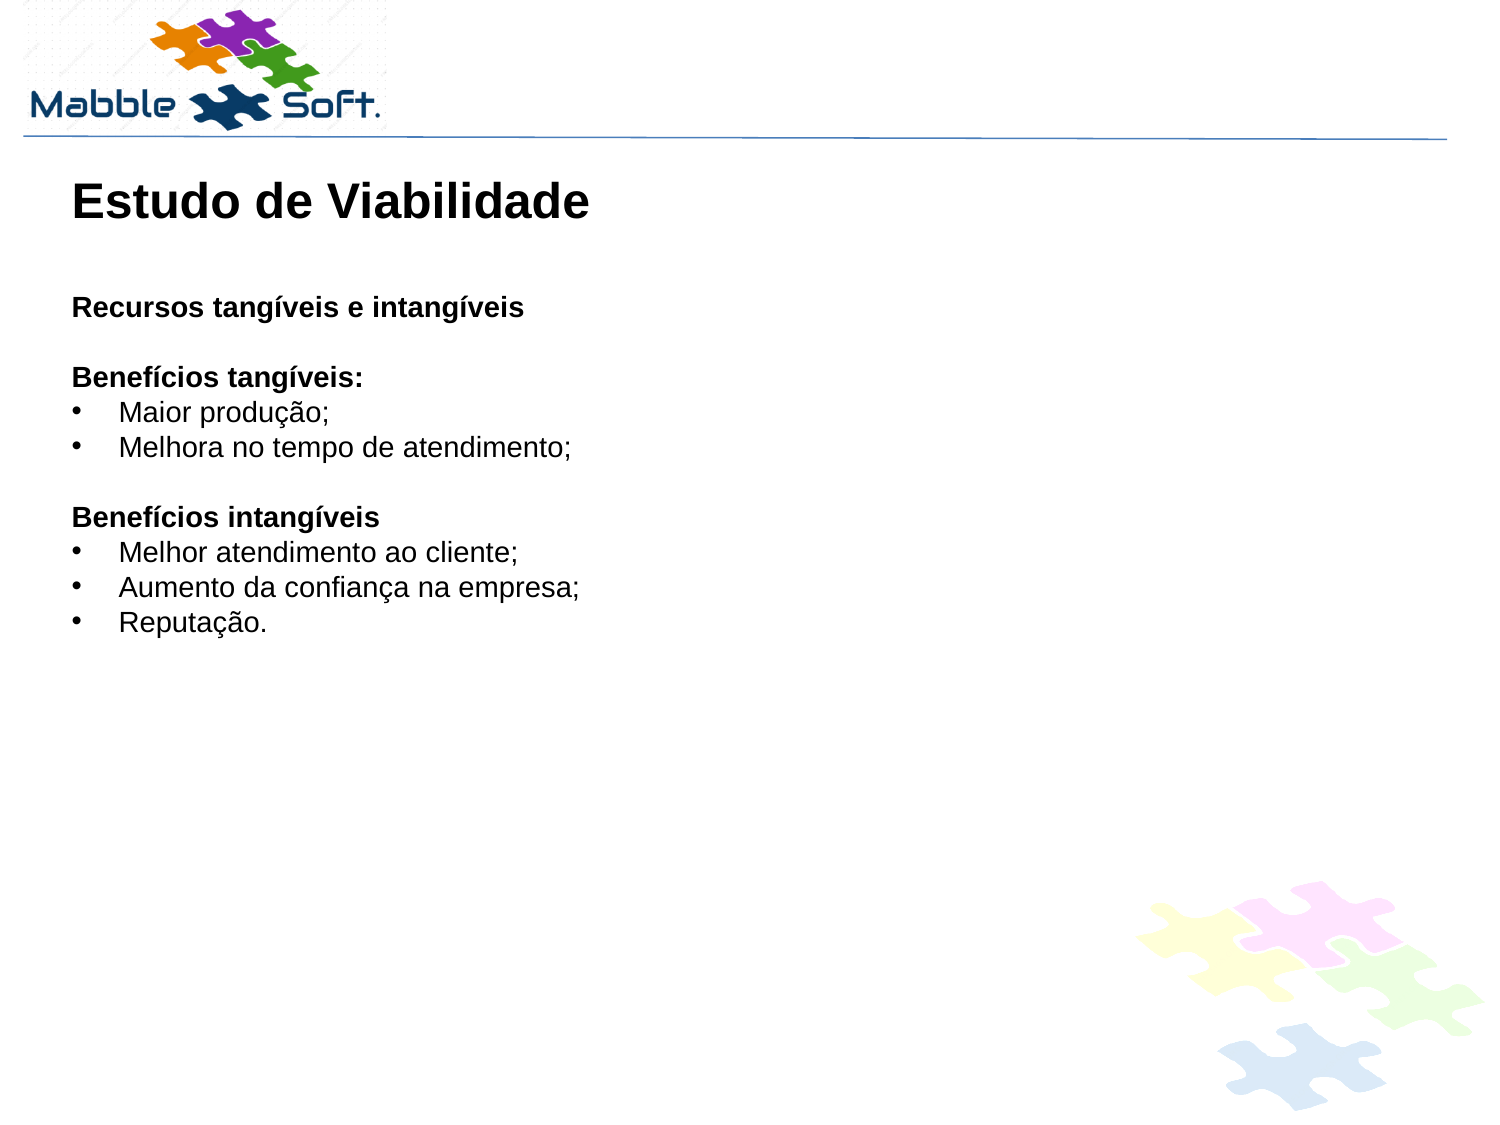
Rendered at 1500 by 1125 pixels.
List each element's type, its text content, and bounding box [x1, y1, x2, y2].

picture [1128, 857, 1496, 1120]
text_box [23, 135, 1448, 140]
text_box Estudo de Viabilidade Recursos tangíveis e intangíveis Benefícios tangíveis: Maior produção; Melhora no tempo de atendimento; Benefícios intangíveis Melhor atendimento ao cliente; Aumento da confiança na empresa; Reputação. [56, 160, 1450, 856]
picture [23, 0, 387, 135]
